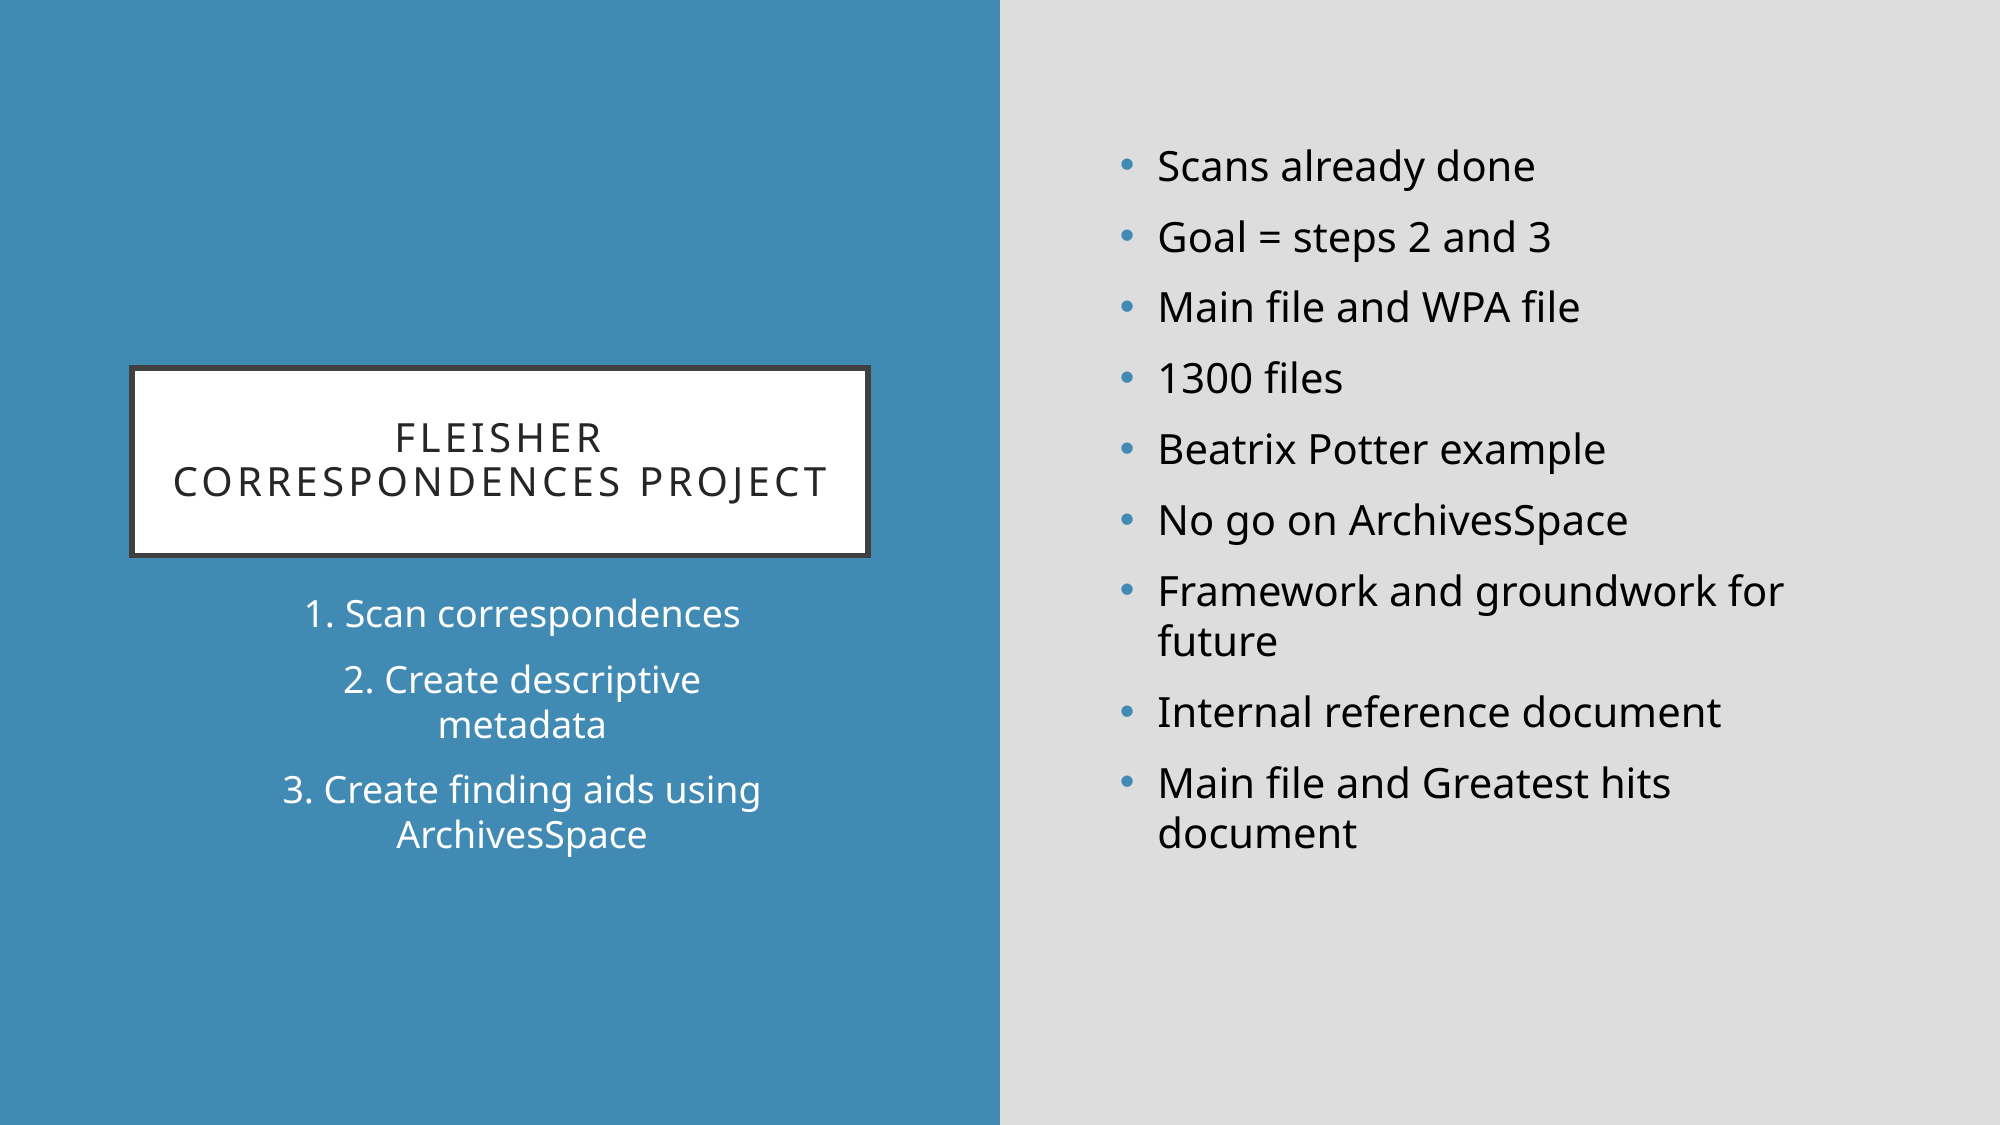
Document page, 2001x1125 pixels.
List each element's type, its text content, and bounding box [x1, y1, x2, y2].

title Fleisher Correspondences Project [129, 365, 871, 558]
list 1. Scan correspondences 2. Create descriptive metadata 3. Create finding aids using ArchivesSpace [183, 582, 806, 943]
list Scans already done Goal = steps 2 and 3 Main file and WPA file 1300 files Beatrix Potter example No go on ArchivesSpace Framework and groundwork for future Internal reference document Main file and Greatest hits document [1104, 131, 1895, 993]
